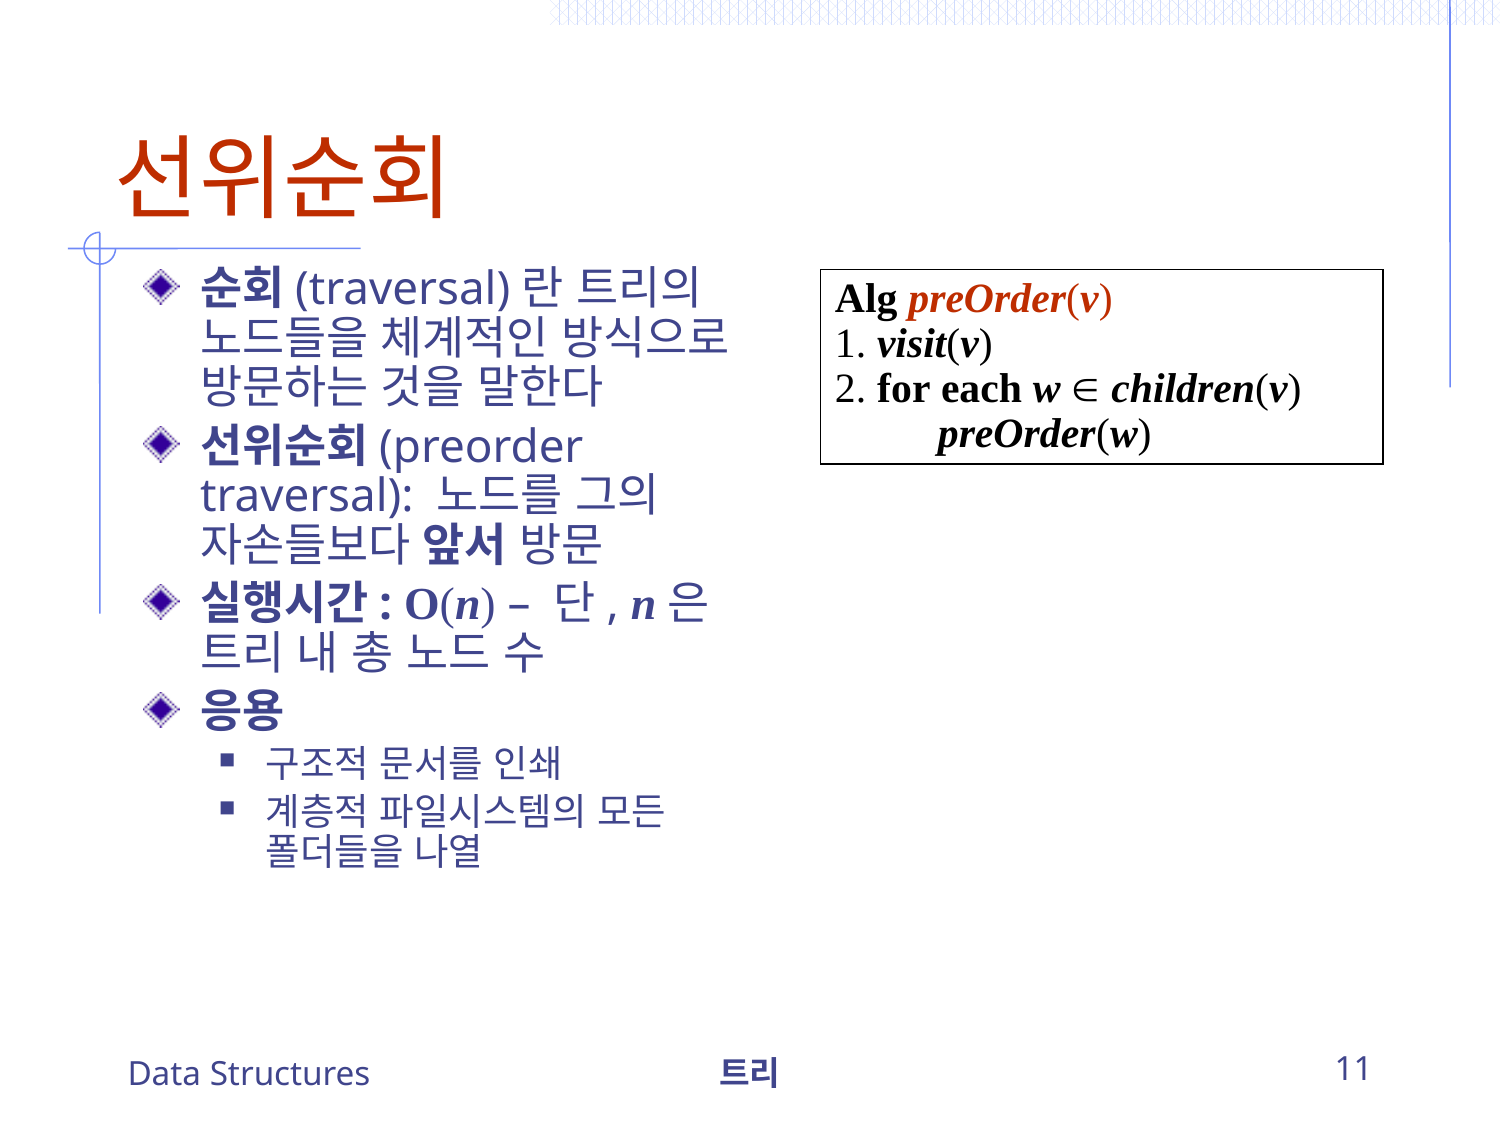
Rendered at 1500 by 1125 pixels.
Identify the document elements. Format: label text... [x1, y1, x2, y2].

slide_number Data Structures [112, 1024, 512, 1101]
picture [143, 426, 180, 463]
list 순회(traversal)란 트리의 노드들을 체계적인 방식으로 방문하는 것을 말한다 선위순회(preorder traversal): 노드를 그의 자손들보다 앞서 방문 실행시간: O(n) – 단, n은 트리 내 총 노드 수 응용 구조적 문서를 인쇄 계층적 파일시스템의 모든 폴더들을 나열 [128, 257, 821, 1032]
picture [143, 269, 180, 305]
footer 트리 [512, 1024, 988, 1101]
title 선위순회 [99, 49, 1376, 238]
text_box Alg preOrder(v) 1. visit(v) 2. for each w  children(v) preOrder(w) [820, 269, 1383, 465]
slide_number 11 [1074, 1024, 1388, 1101]
picture [143, 584, 180, 620]
picture [143, 692, 180, 728]
